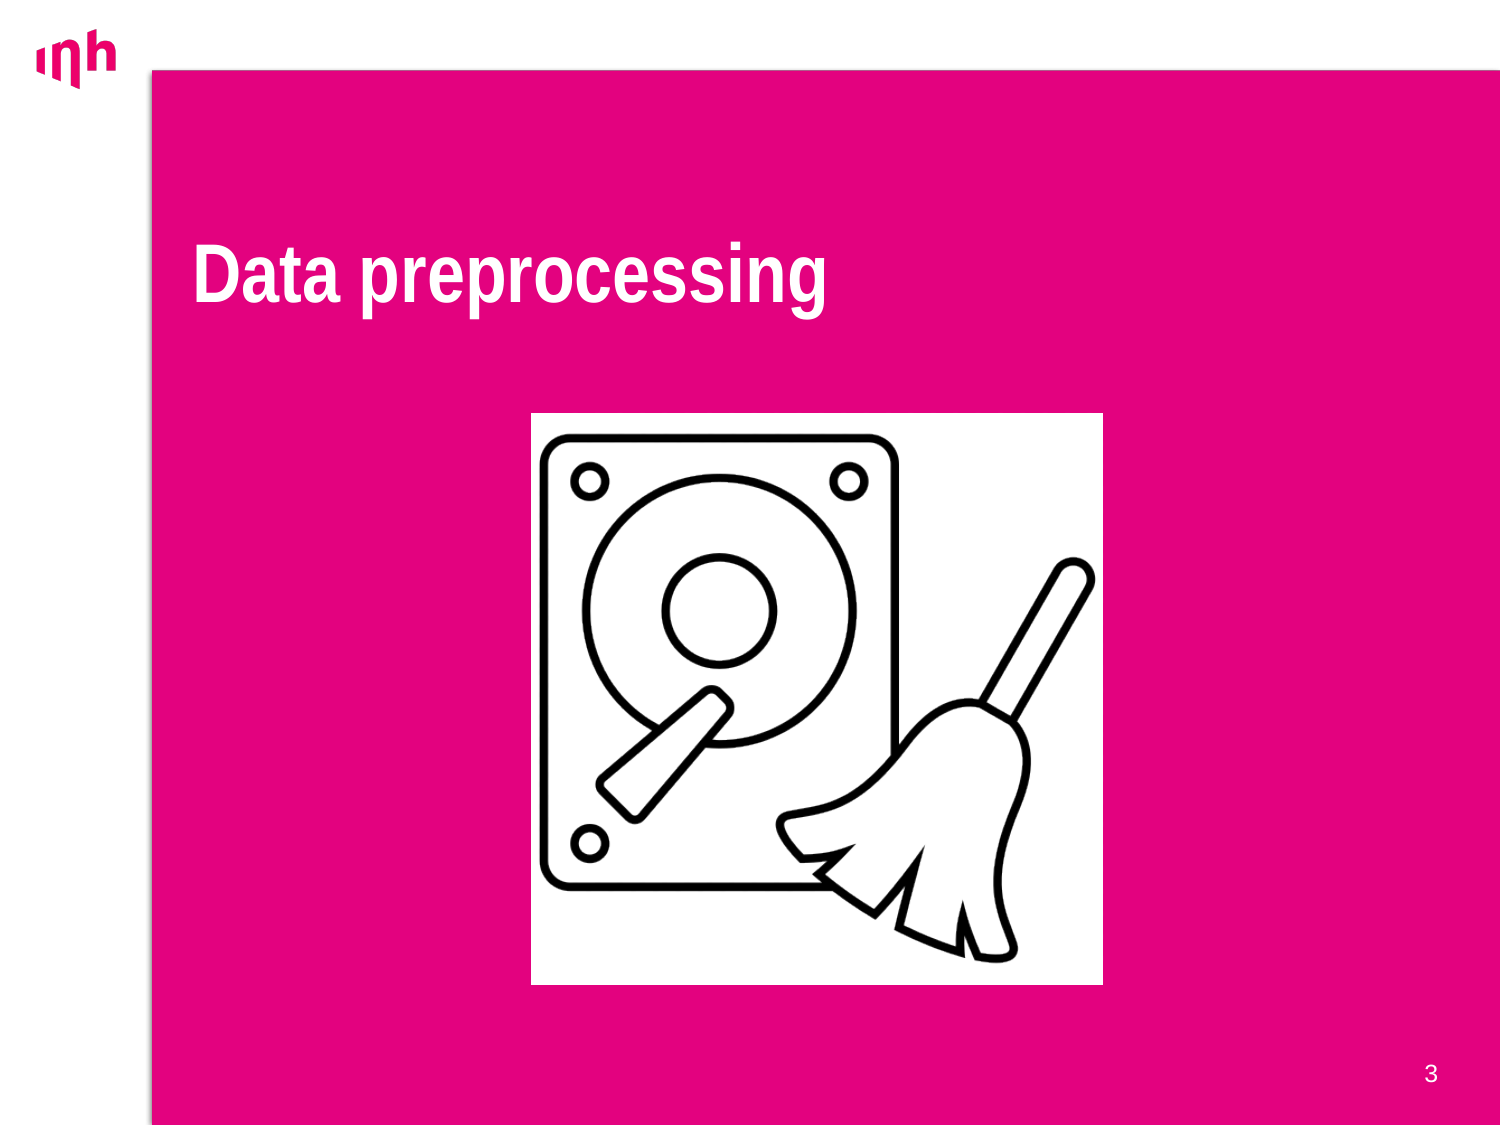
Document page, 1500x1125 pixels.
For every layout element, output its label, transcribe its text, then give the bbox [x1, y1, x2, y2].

picture [29, 12, 123, 106]
title Data preprocessing [176, 211, 1443, 414]
picture [531, 412, 1104, 986]
slide_number 3 [1103, 1042, 1454, 1103]
